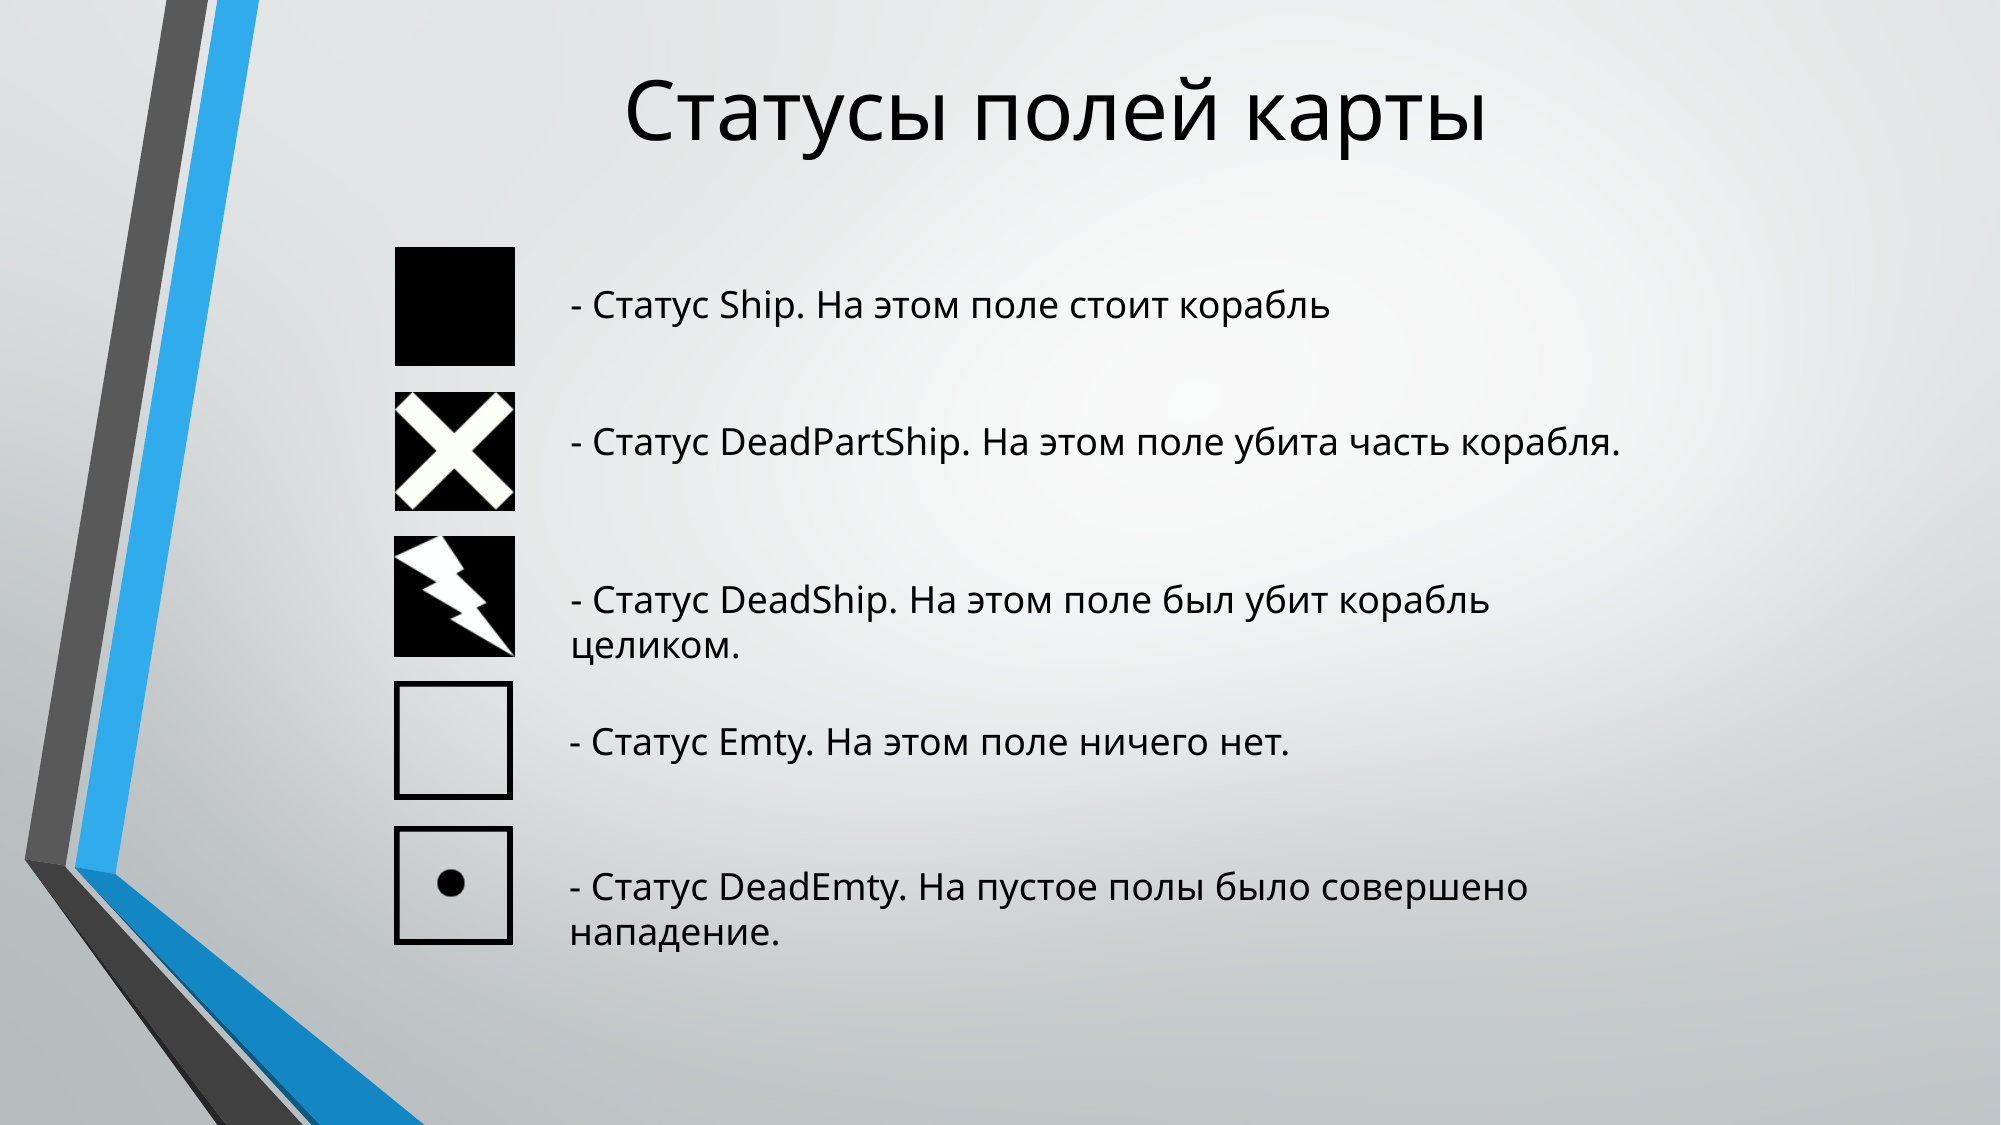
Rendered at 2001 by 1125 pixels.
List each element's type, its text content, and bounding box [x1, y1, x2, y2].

text_box - Статус DeadPartShip. На этом поле убита часть корабля. [555, 410, 1686, 471]
picture [395, 391, 515, 511]
picture [395, 247, 515, 366]
title Статусы полей карты [234, 37, 1879, 176]
text_box - Статус DeadEmty. На пустое полы было совершено нападение. [554, 855, 1685, 960]
text_box - Статус Emty. На этом поле ничего нет. [554, 710, 1685, 771]
text_box - Статус Ship. На этом поле стоит корабль [555, 274, 1686, 334]
text_box - Статус DeadShip. На этом поле был убит корабль целиком. [555, 568, 1686, 674]
picture [394, 536, 515, 657]
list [394, 826, 514, 945]
picture [394, 681, 514, 801]
